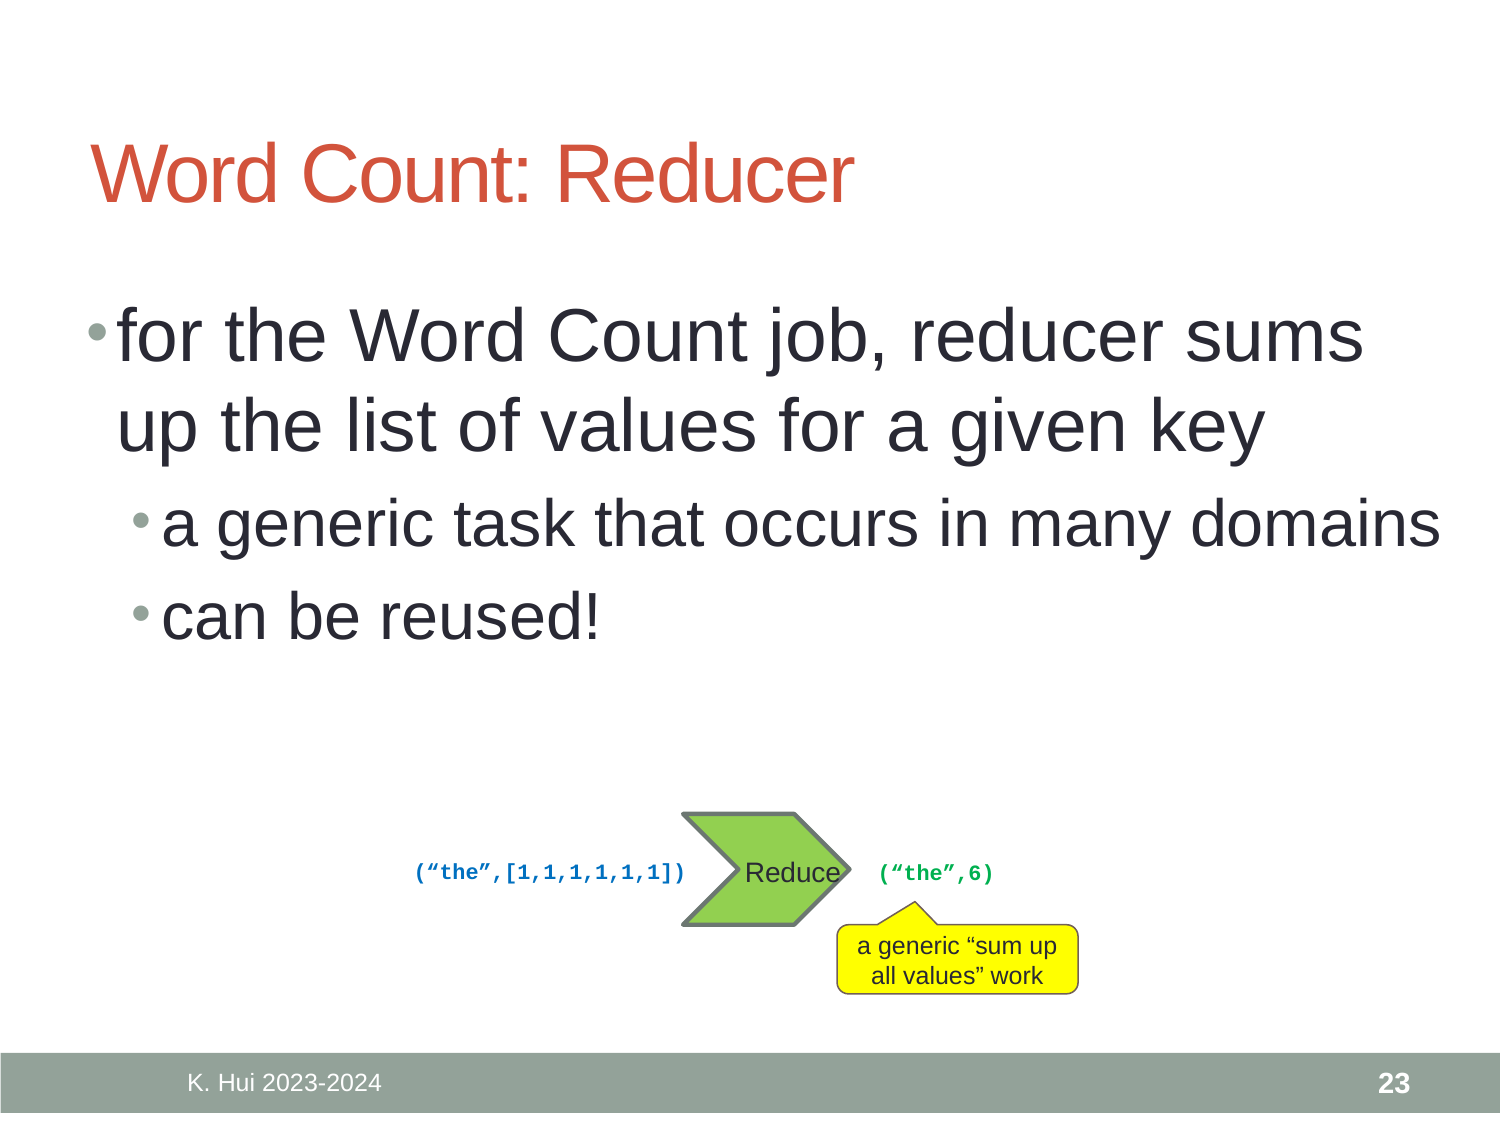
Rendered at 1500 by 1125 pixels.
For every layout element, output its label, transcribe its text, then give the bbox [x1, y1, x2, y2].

title Word Count: Reducer [75, 87, 1425, 250]
footer K. Hui 2023-2024 [75, 1054, 494, 1109]
text_box [681, 811, 830, 864]
text_box Reduce [730, 846, 857, 896]
text_box a generic “sum up all values” work [836, 900, 1079, 995]
text_box (“the”,[1,1,1,1,1,1]) [398, 850, 702, 892]
text_box (“the”,6) [863, 851, 1010, 893]
list for the Word Count job, reducer sums up the list of values for a given key a generic task that occurs in many domains can be reused! [71, 278, 1464, 706]
slide_number 23 [1250, 1054, 1426, 1109]
text_box [681, 874, 826, 927]
